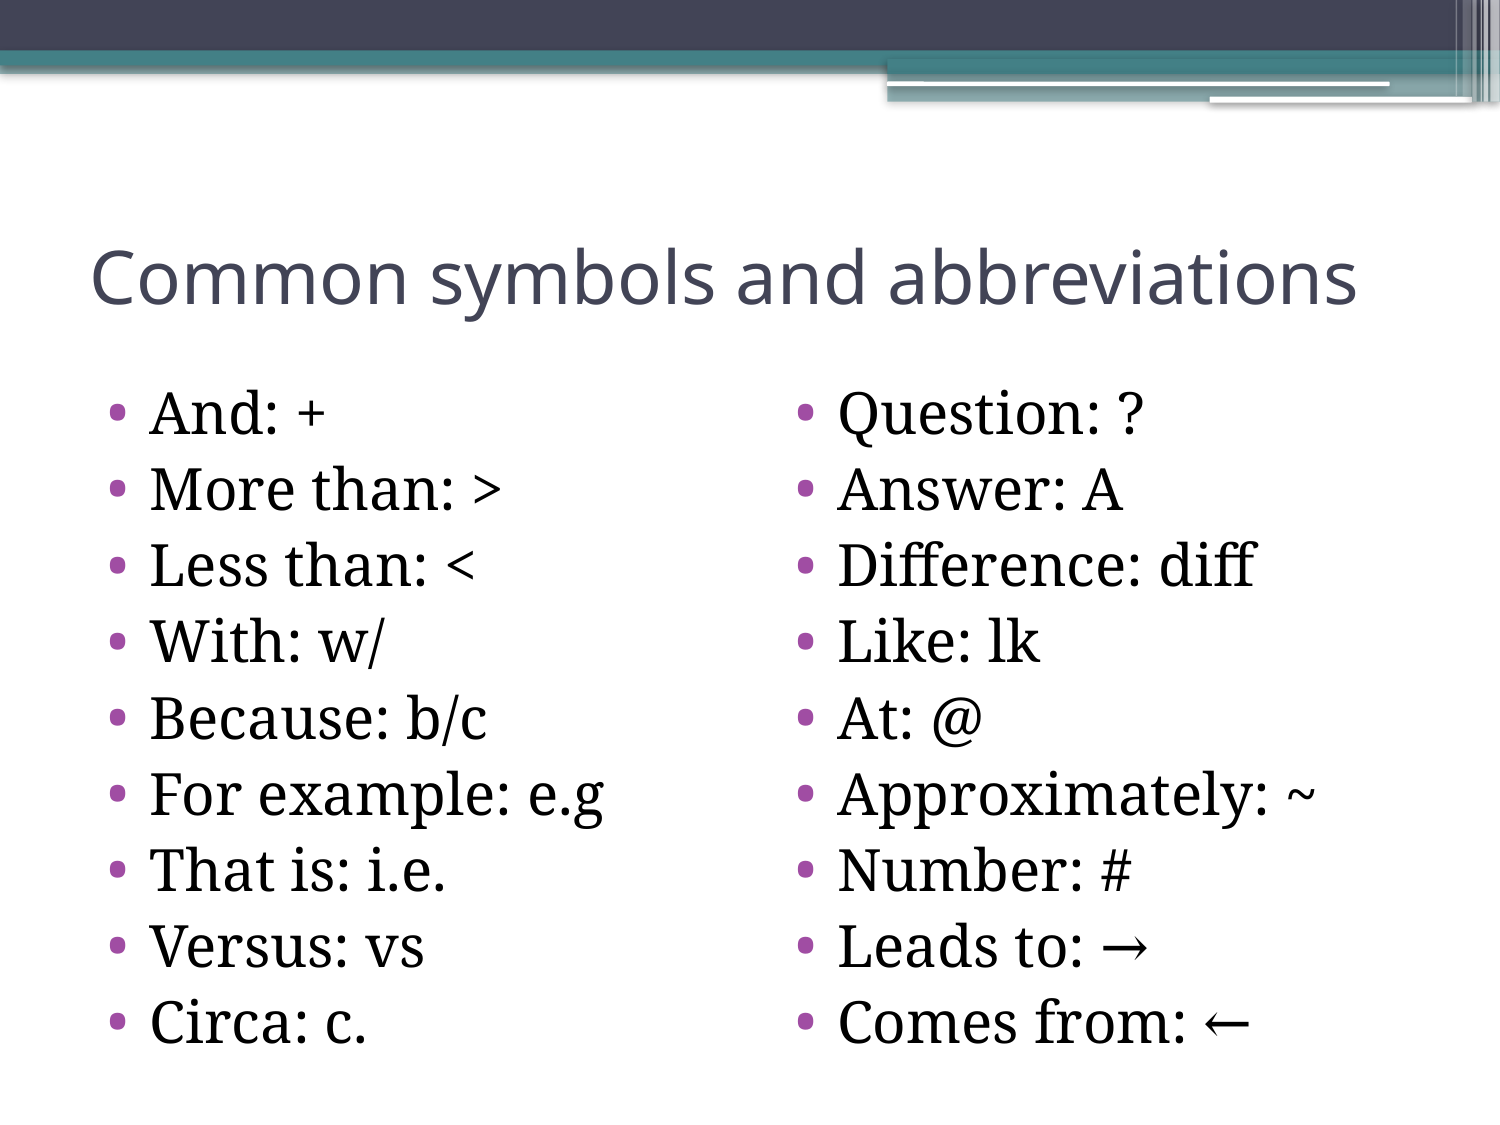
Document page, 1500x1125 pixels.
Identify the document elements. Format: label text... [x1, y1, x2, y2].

list Question: ? Answer: A Difference: diff Like: lk At: @ Approximately: ~ Number: # Leads to: → Comes from: ← [762, 368, 1425, 1112]
list And: + More than: > Less than: < With: w/ Because: b/c For example: e.g That is: i.e. Versus: vs Circa: c. [75, 368, 738, 1112]
title Common symbols and abbreviations [75, 187, 1425, 363]
